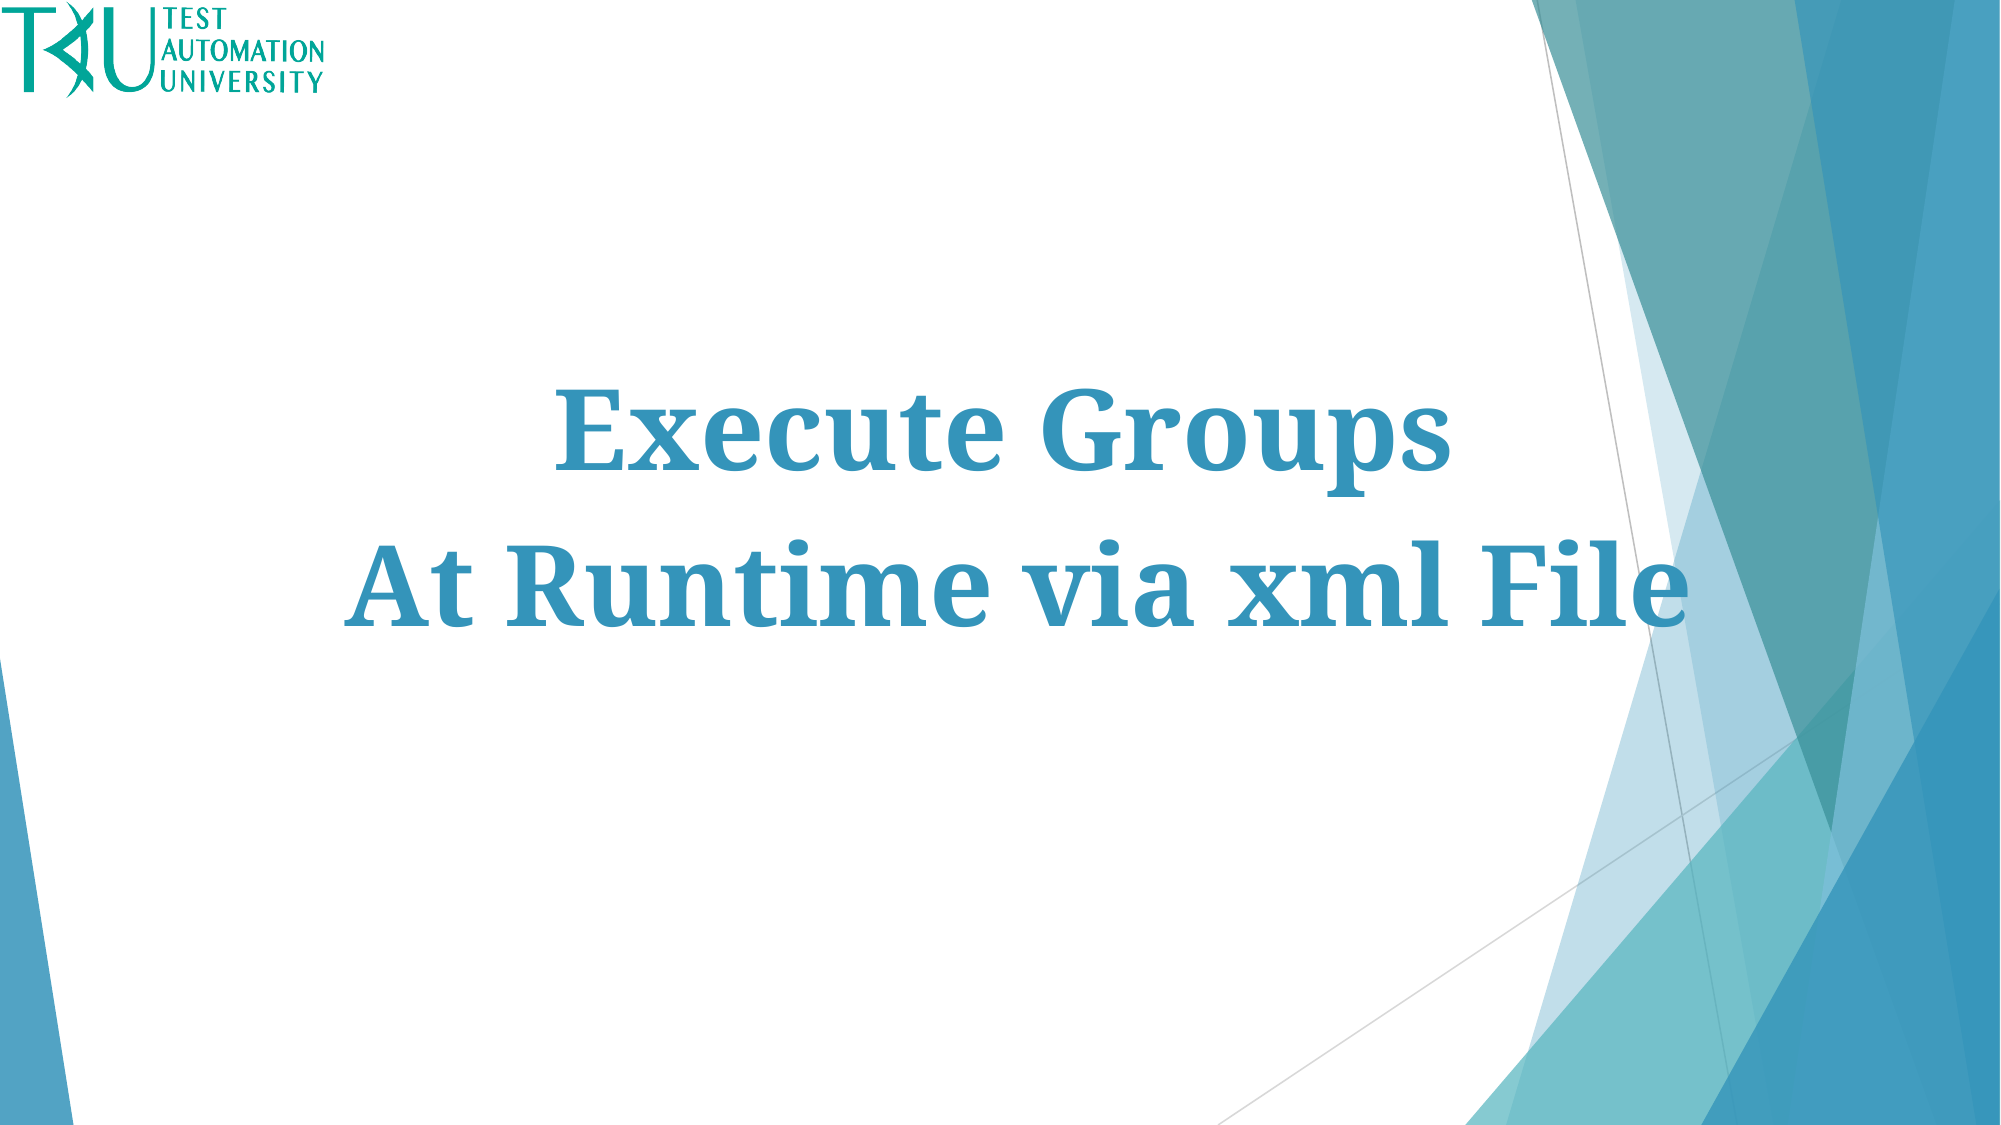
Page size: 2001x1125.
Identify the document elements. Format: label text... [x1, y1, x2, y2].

picture [0, 0, 325, 100]
text_box Execute Groups At Runtime via xml File [0, 350, 2000, 775]
